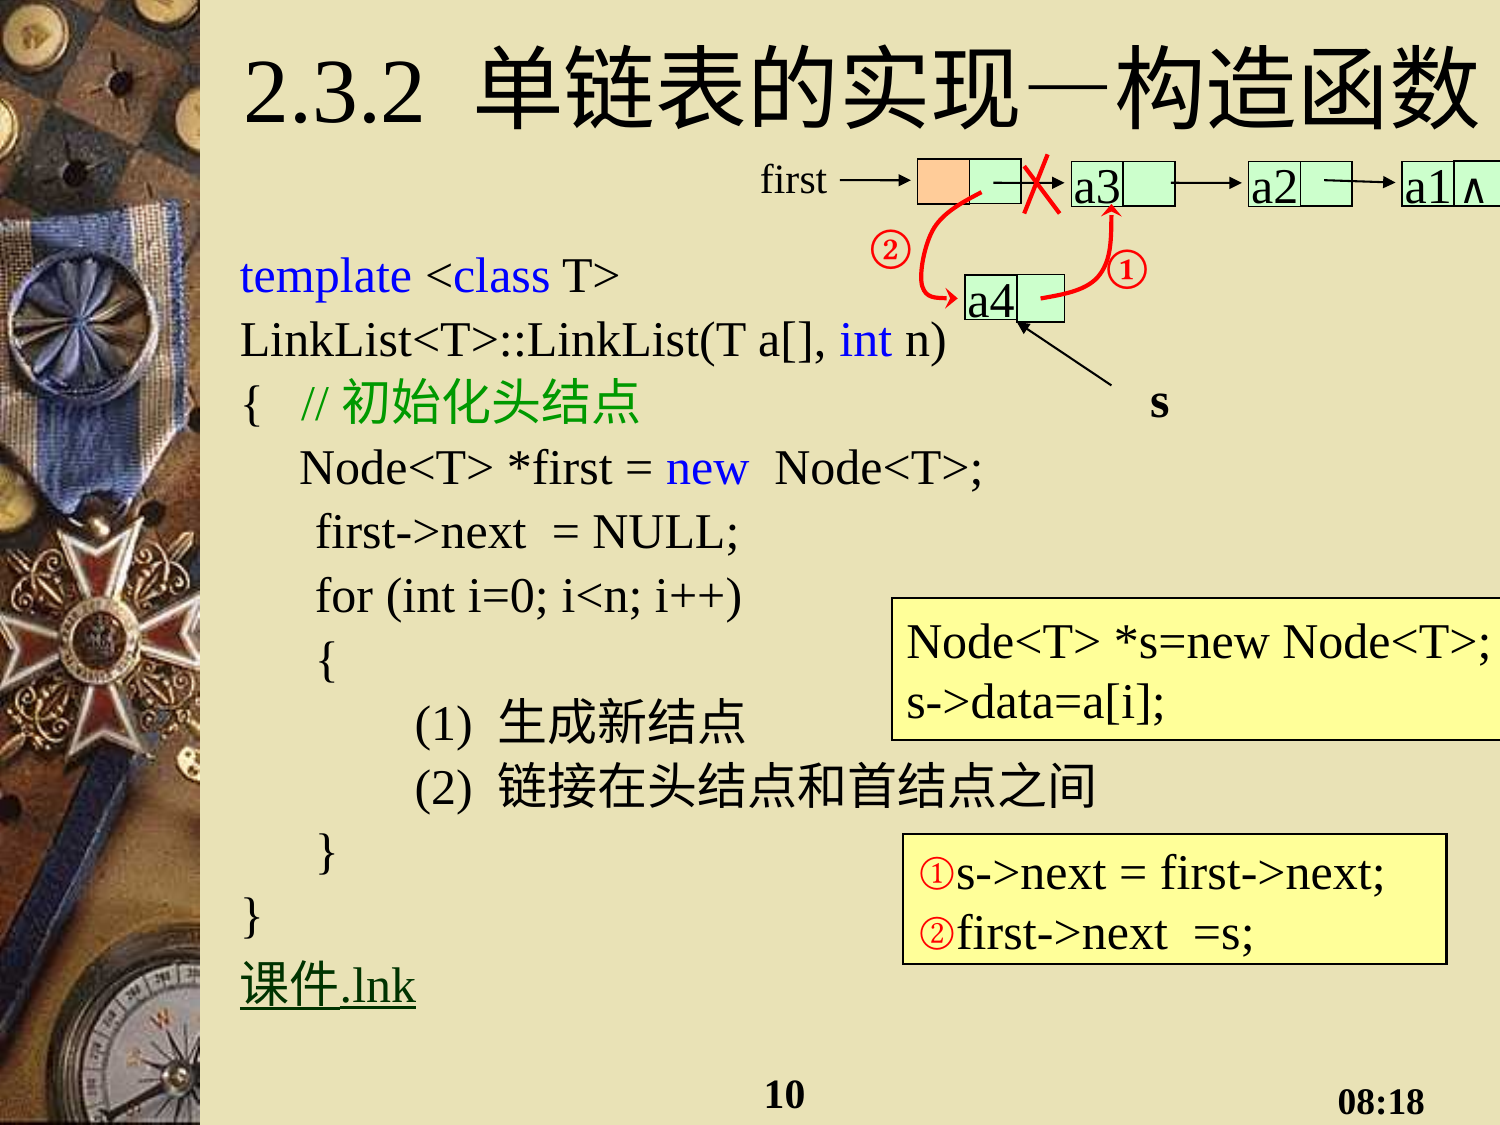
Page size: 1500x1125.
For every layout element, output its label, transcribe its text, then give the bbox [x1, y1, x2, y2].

text_box ①s->next = first->next; ②first->next =s; [903, 834, 1447, 964]
picture [0, 0, 200, 1125]
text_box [745, 144, 1500, 435]
text_box Node<T> *s=new Node<T>; s->data=a[i]; [891, 597, 1500, 740]
title 2.3.2 单链表的实现—构造函数 [225, 0, 1500, 180]
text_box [1023, 154, 1060, 214]
list template <class T> LinkList<T>::LinkList(T a[], int n) { //初始化头结点 Node<T> *first = new Node<T>; first->next = NULL; for (int i=0; i<n; i++) { (1) 生成新结点 (2) 链接在头结点和首结点之间 } } 课件.lnk [149, 241, 1400, 917]
